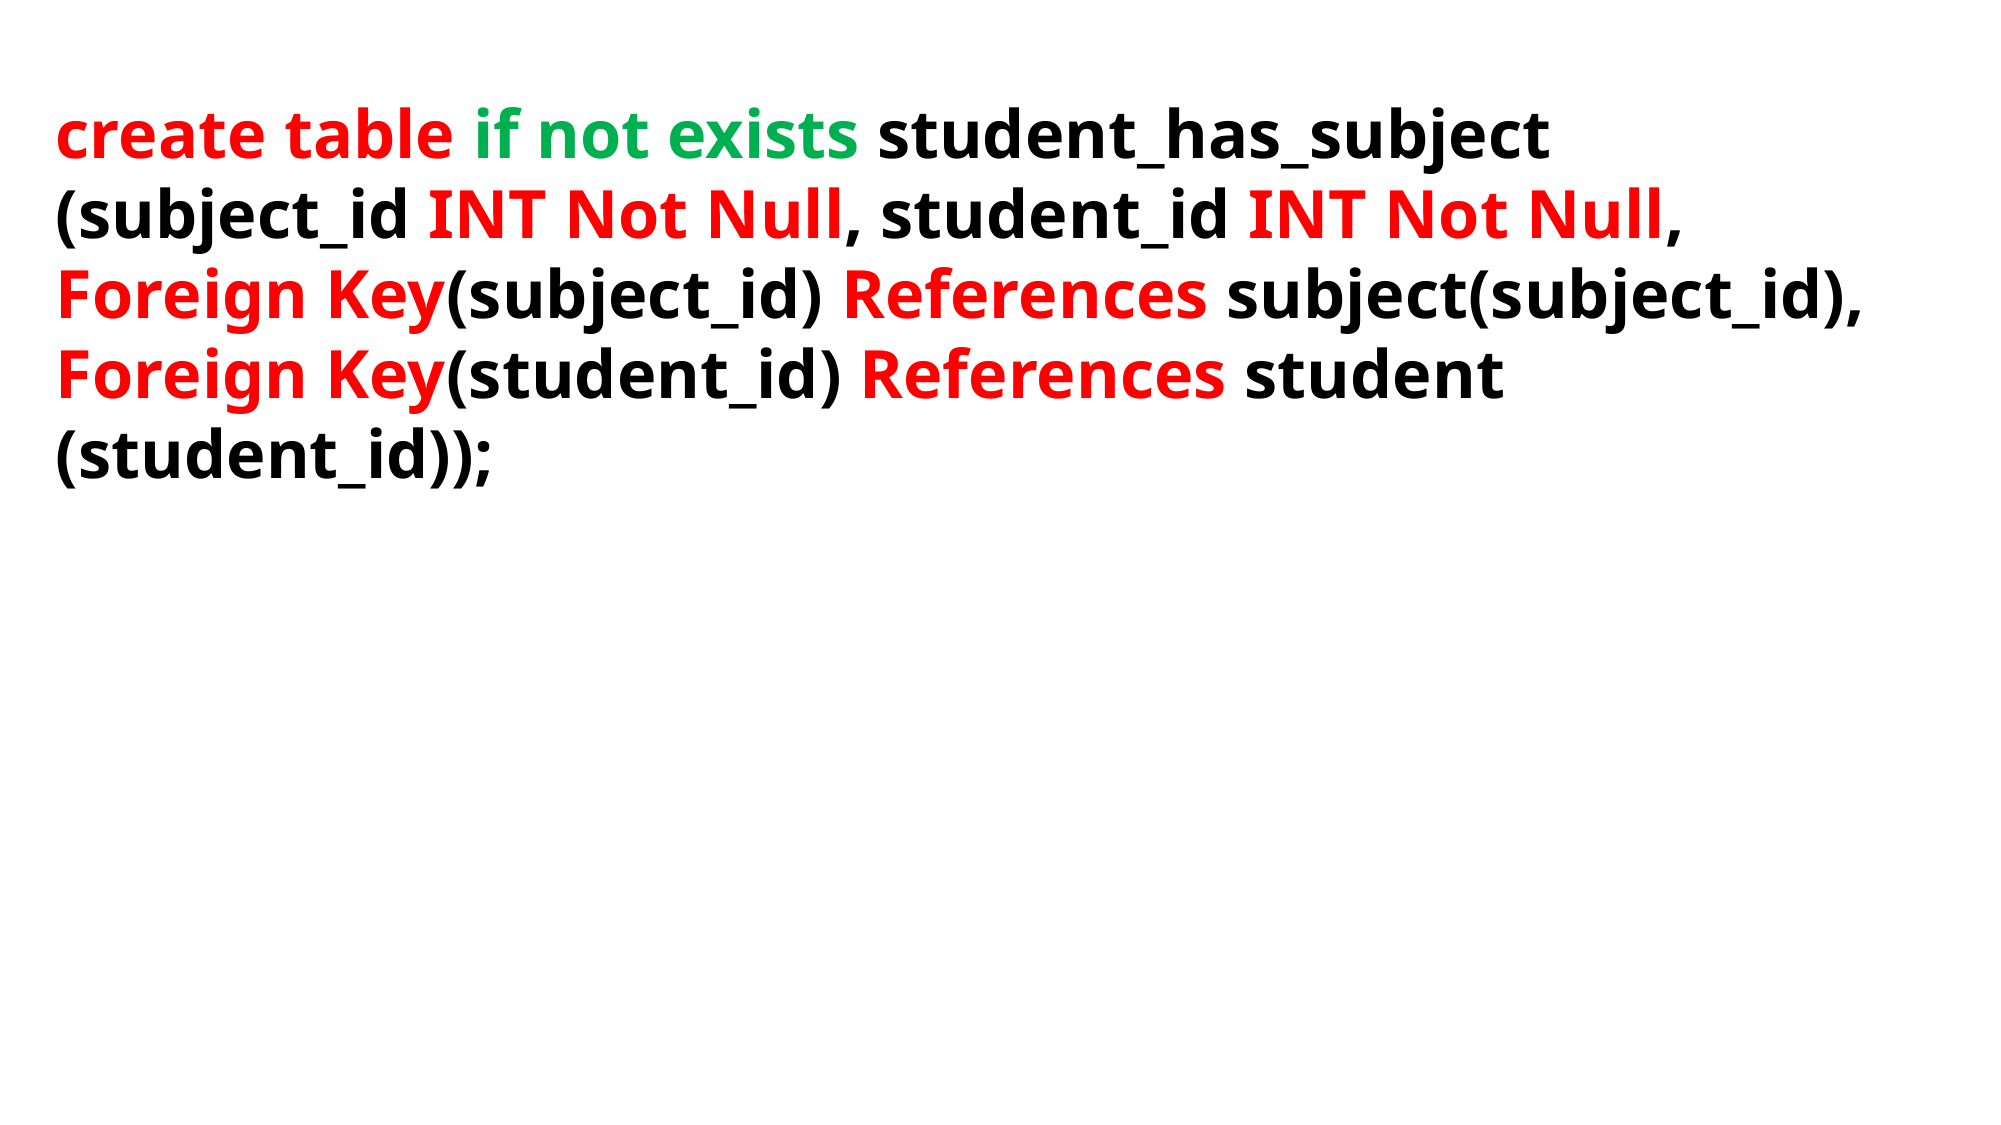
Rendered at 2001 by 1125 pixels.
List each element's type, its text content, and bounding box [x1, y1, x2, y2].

text_box create table if not exists student_has_subject (subject_id INT Not Null, student_id INT Not Null, Foreign Key(subject_id) References subject(subject_id), Foreign Key(student_id) References student (student_id)); [41, 84, 1953, 500]
